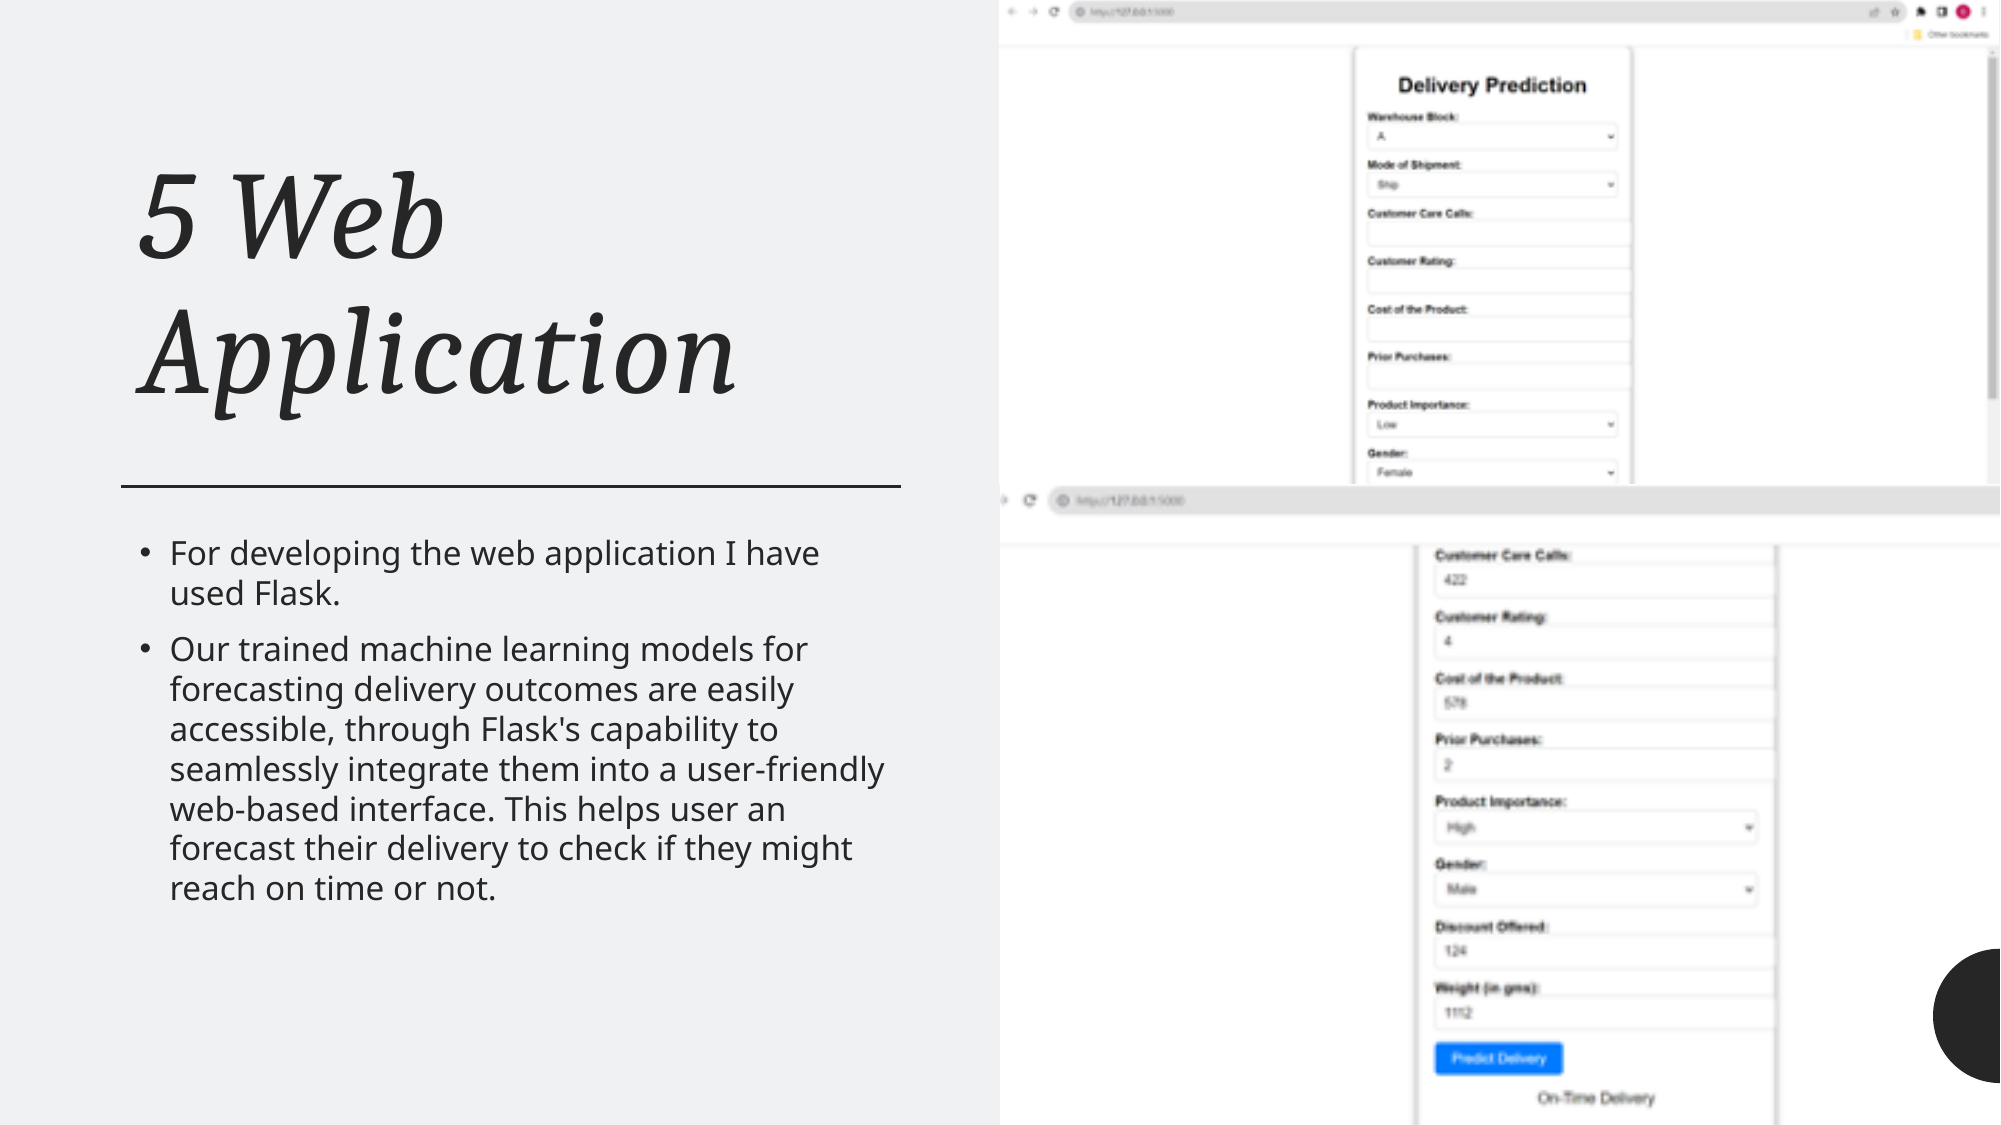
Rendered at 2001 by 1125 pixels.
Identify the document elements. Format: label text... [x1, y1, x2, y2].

text_box [0, 0, 999, 1125]
title 5 Web Application [124, 124, 909, 448]
list For developing the web application I have used Flask. Our trained machine learning models for forecasting delivery outcomes are easily accessible, through Flask's capability to seamlessly integrate them into a user-friendly web-based interface. This helps user an forecast their delivery to check if they might reach on time or not. [124, 524, 909, 949]
picture [998, 0, 2000, 1125]
